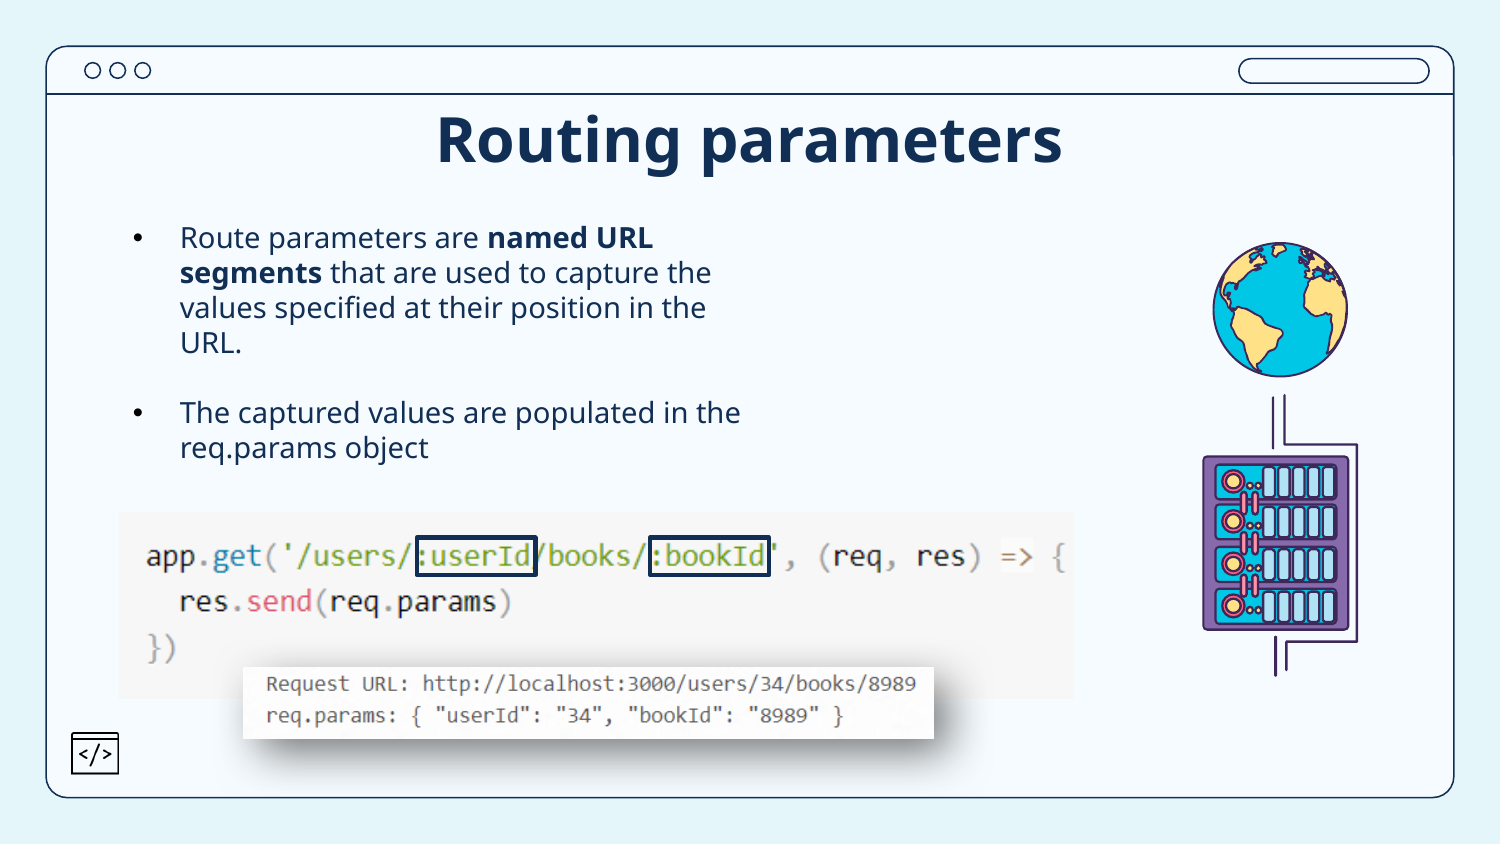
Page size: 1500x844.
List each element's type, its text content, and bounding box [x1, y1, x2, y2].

text_box Route parameters are named URL segments that are used to capture the values specified at their position in the URL. The captured values are populated in the req.params object [118, 212, 779, 507]
picture [71, 729, 119, 777]
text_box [1202, 241, 1359, 678]
title Routing parameters [118, 85, 1382, 180]
picture [118, 511, 1075, 739]
